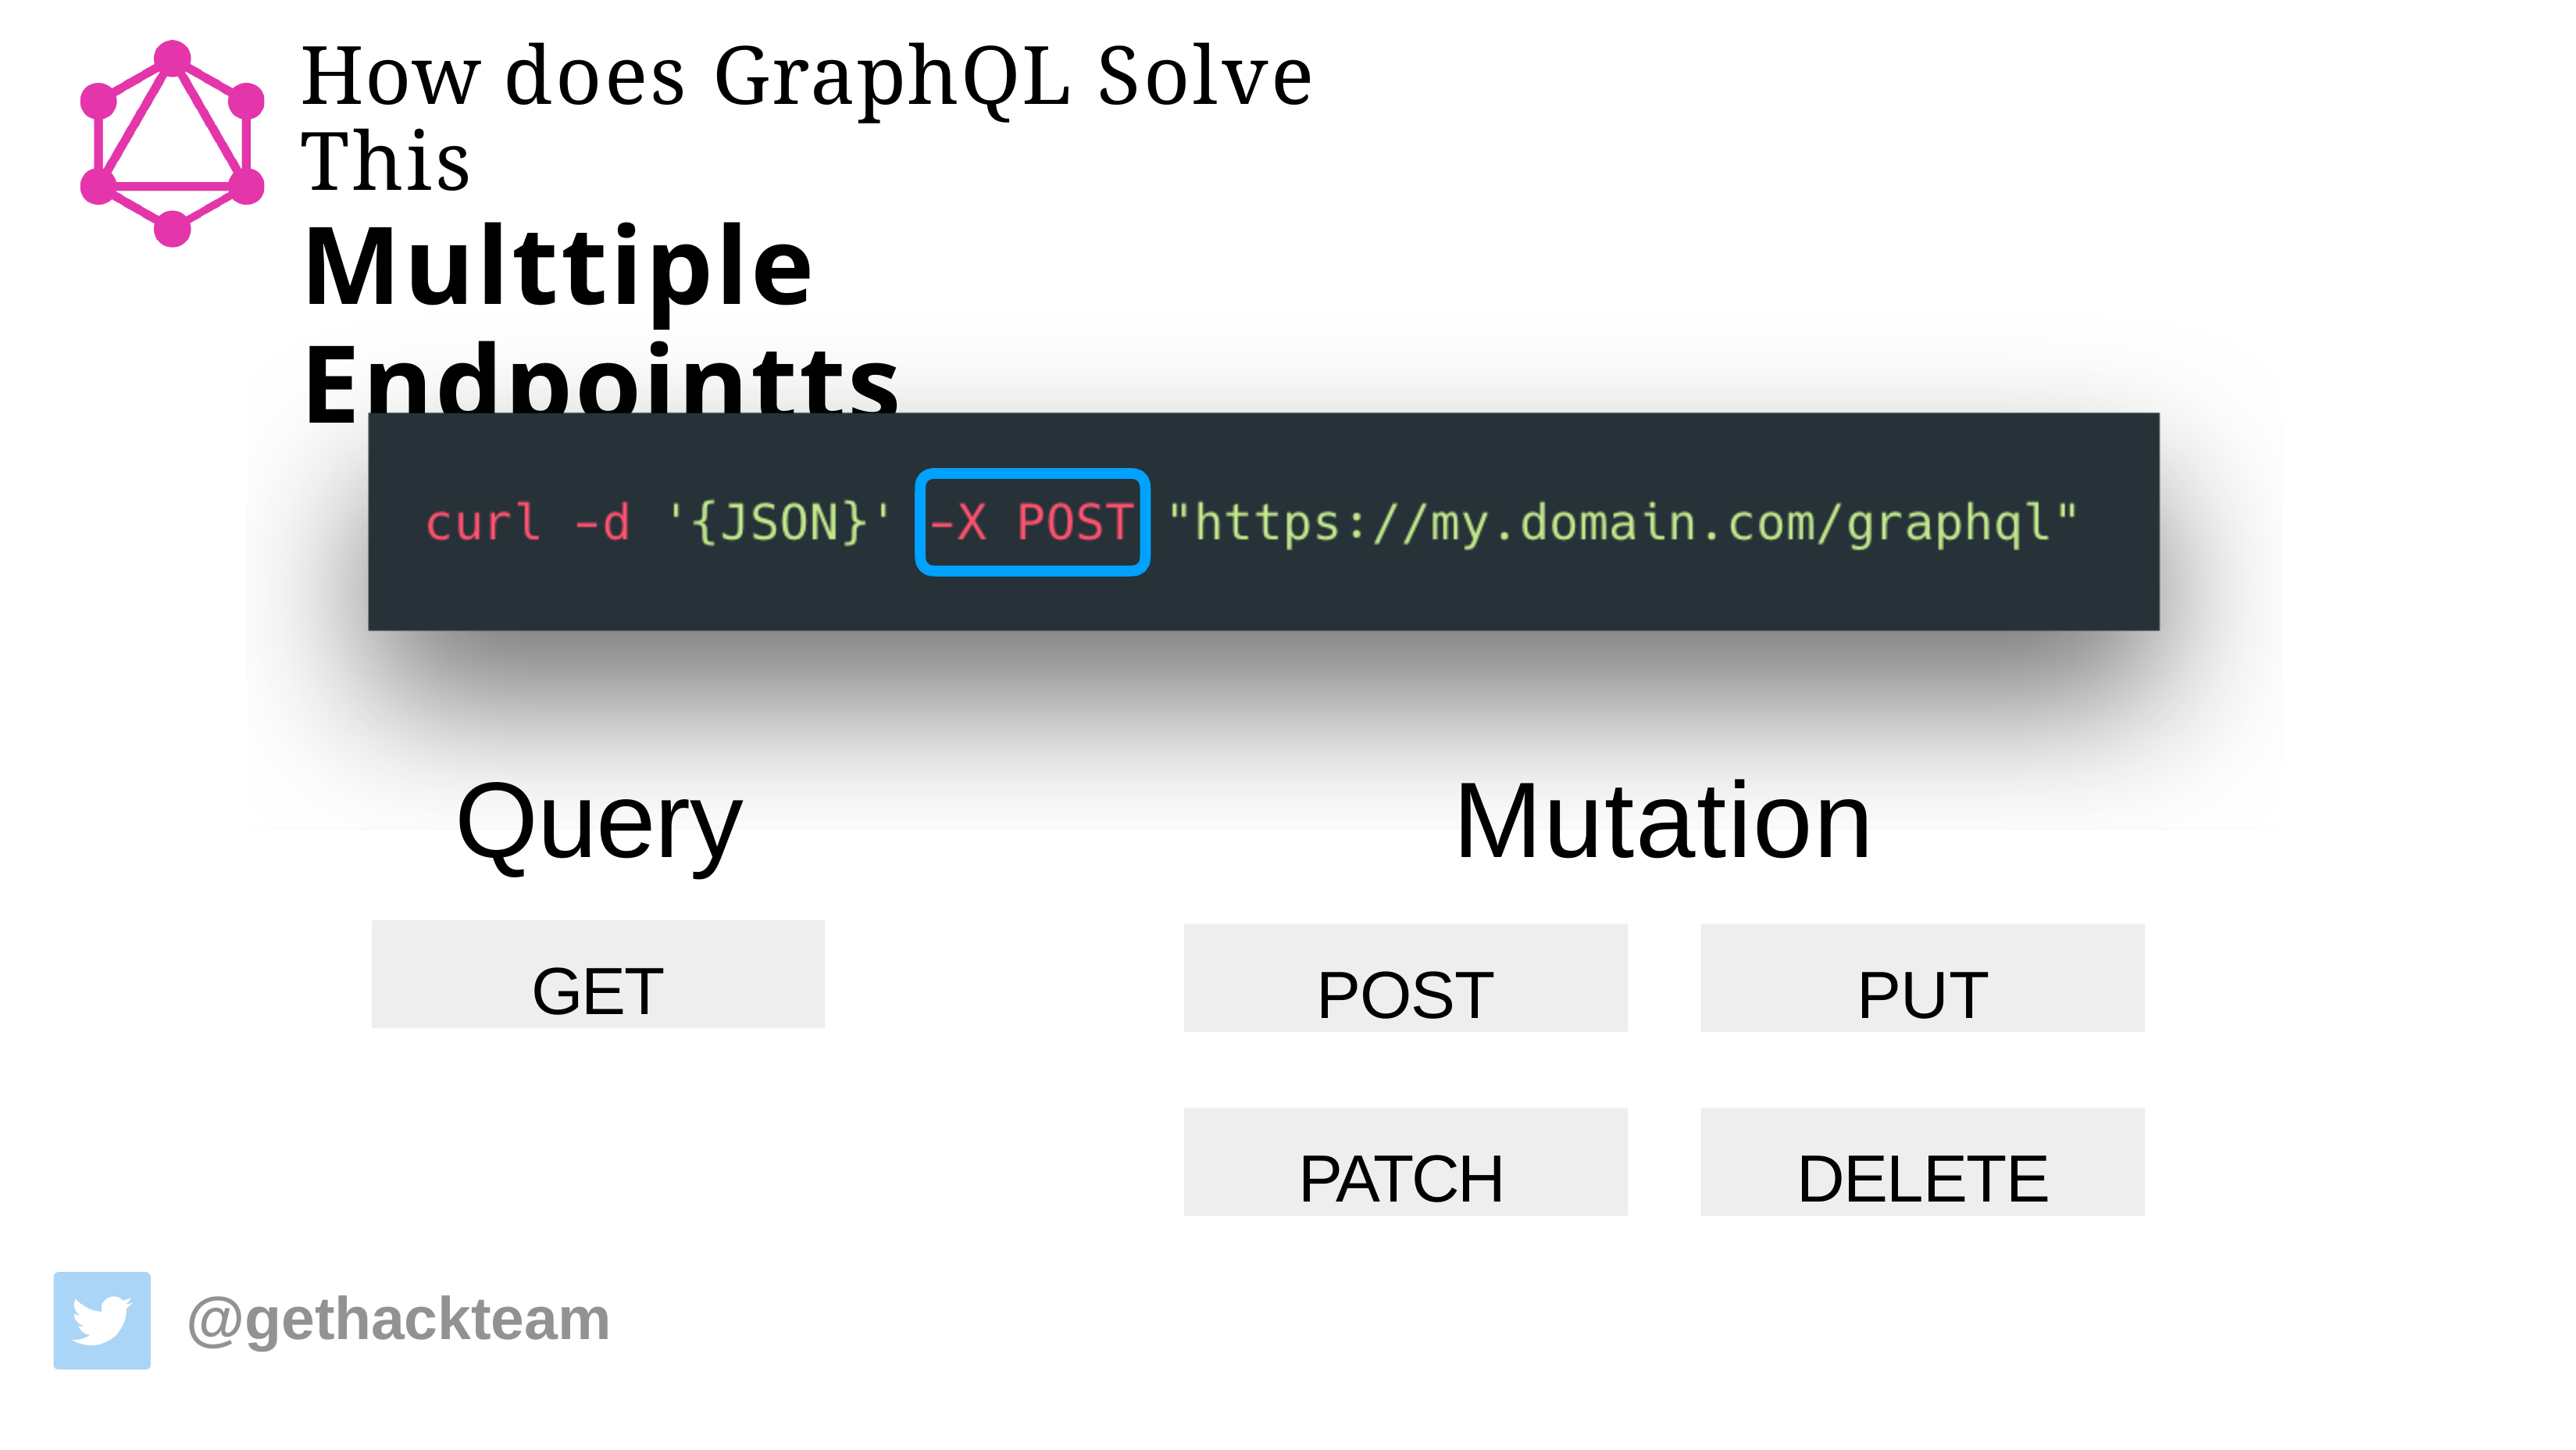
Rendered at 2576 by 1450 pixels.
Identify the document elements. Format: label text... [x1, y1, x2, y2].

text_box DELETE [1700, 1108, 2146, 1216]
text_box [920, 473, 1146, 571]
text_box Query [453, 830, 745, 880]
text_box [53, 1272, 151, 1370]
text_box GET [372, 920, 825, 1028]
text_box Mutation [1451, 830, 1878, 880]
text_box PATCH [1183, 1108, 1629, 1216]
title How does GraphQL Solve This Multtiple Endpointts [298, 31, 1447, 215]
text_box POST [1183, 923, 1629, 1032]
text_box PUT [1700, 923, 2146, 1032]
text_box [80, 40, 265, 248]
text_box @gethackteam [184, 1278, 615, 1352]
text_box [246, 215, 2283, 830]
